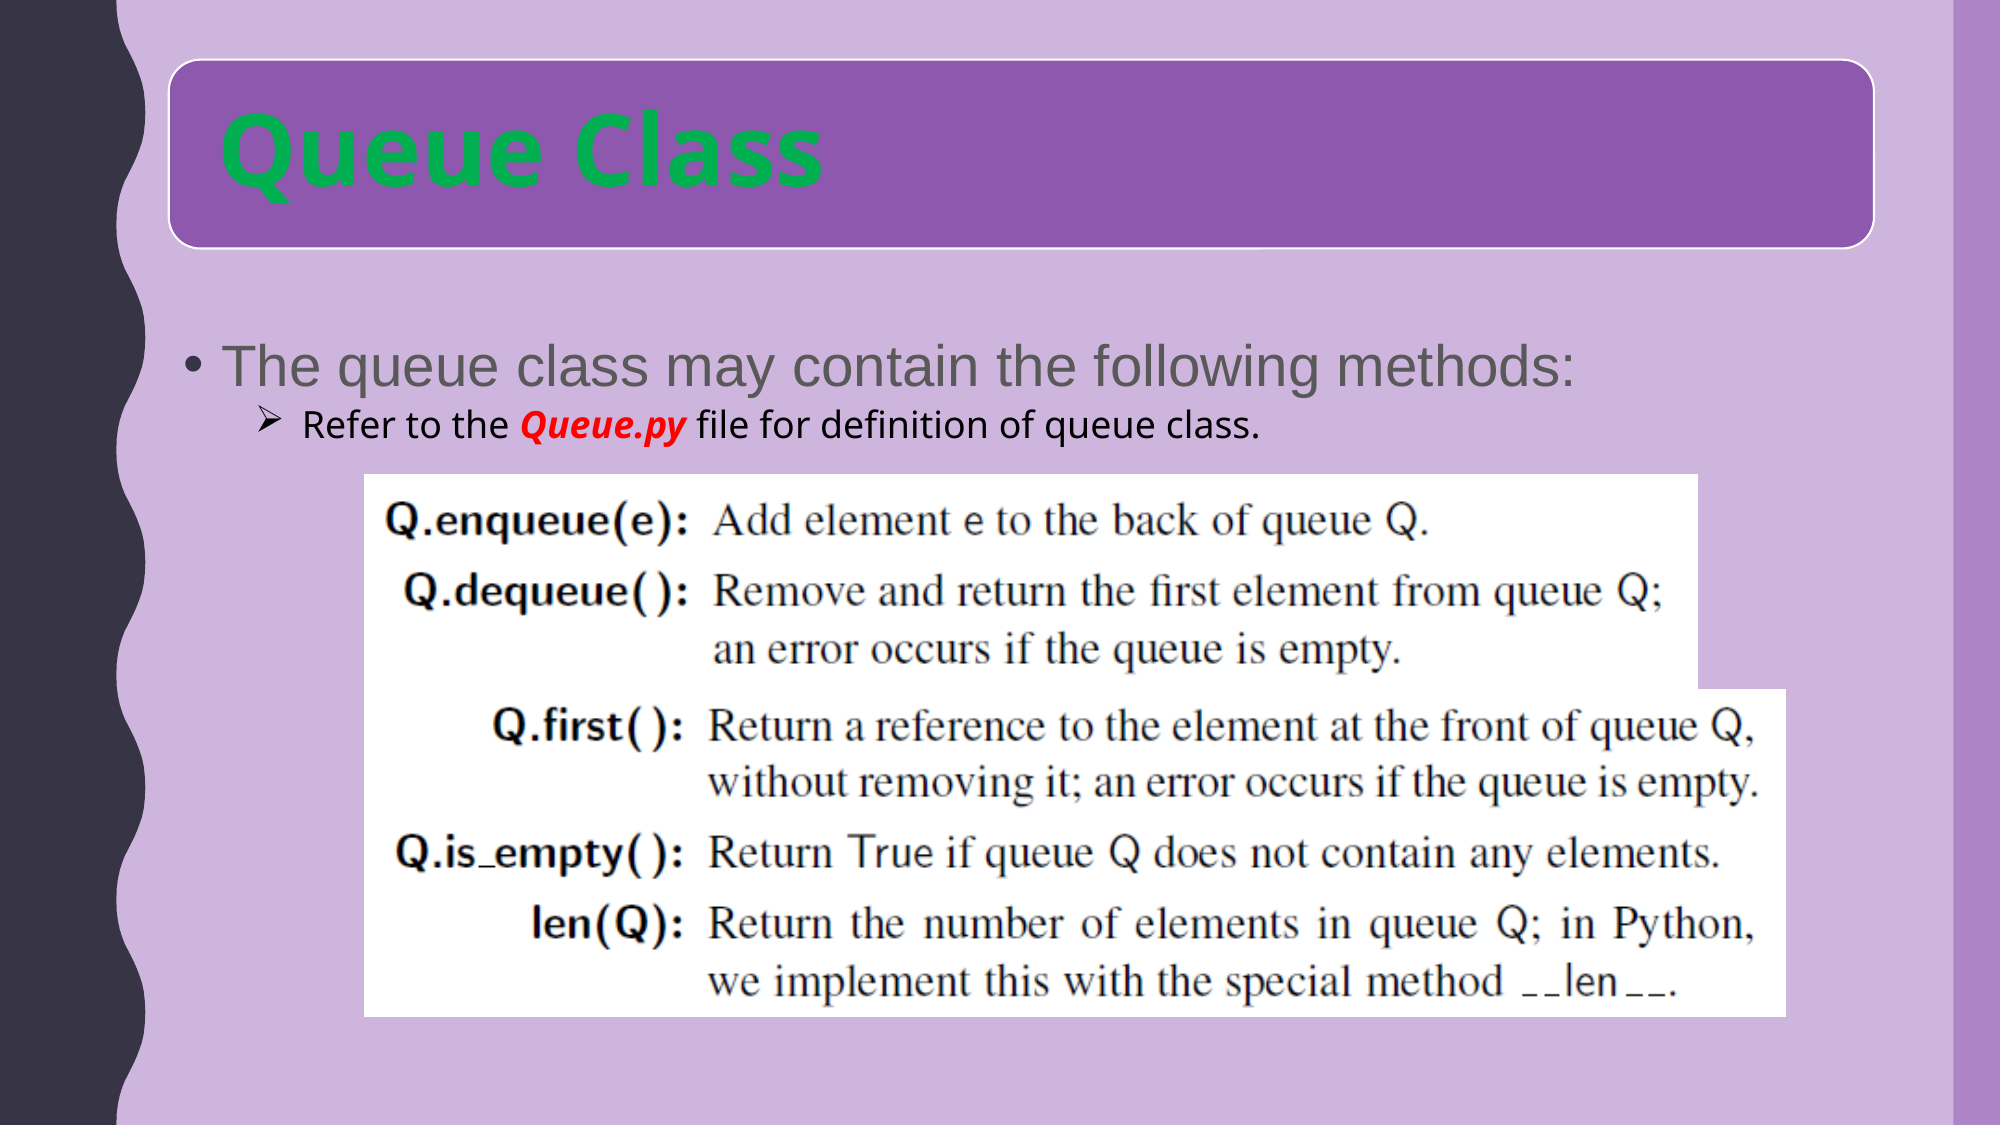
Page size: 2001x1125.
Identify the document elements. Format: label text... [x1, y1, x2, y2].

picture [364, 474, 1786, 1017]
list The queue class may contain the following methods: [168, 313, 1894, 475]
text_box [169, 58, 1874, 249]
text_box Refer to the Queue.py file for definition of queue class. [240, 393, 1456, 454]
